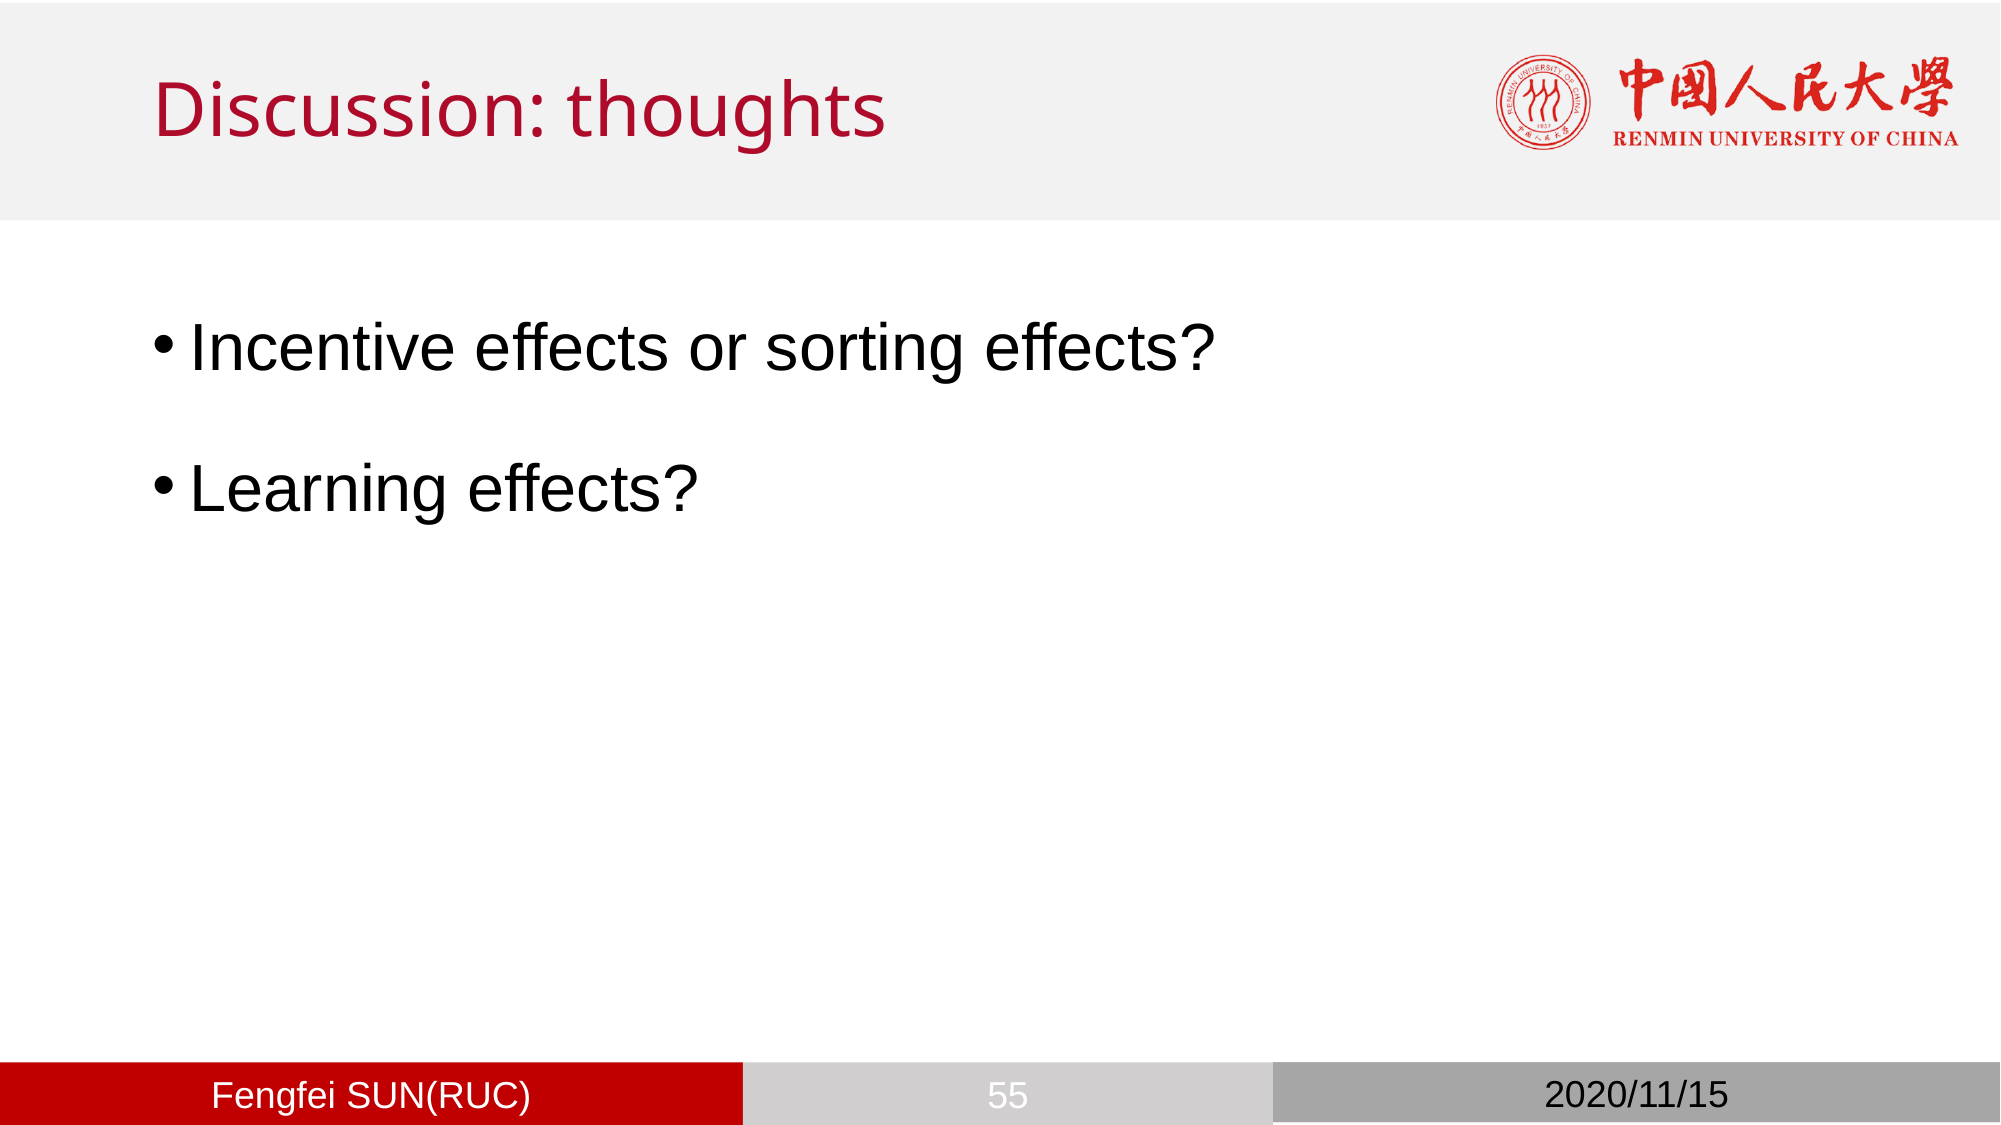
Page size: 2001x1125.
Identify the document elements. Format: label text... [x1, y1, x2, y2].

picture [1863, 41, 1965, 157]
list Incentive effects or sorting effects? Learning effects? [137, 256, 1863, 970]
title Discussion: thoughts [137, 3, 1863, 221]
